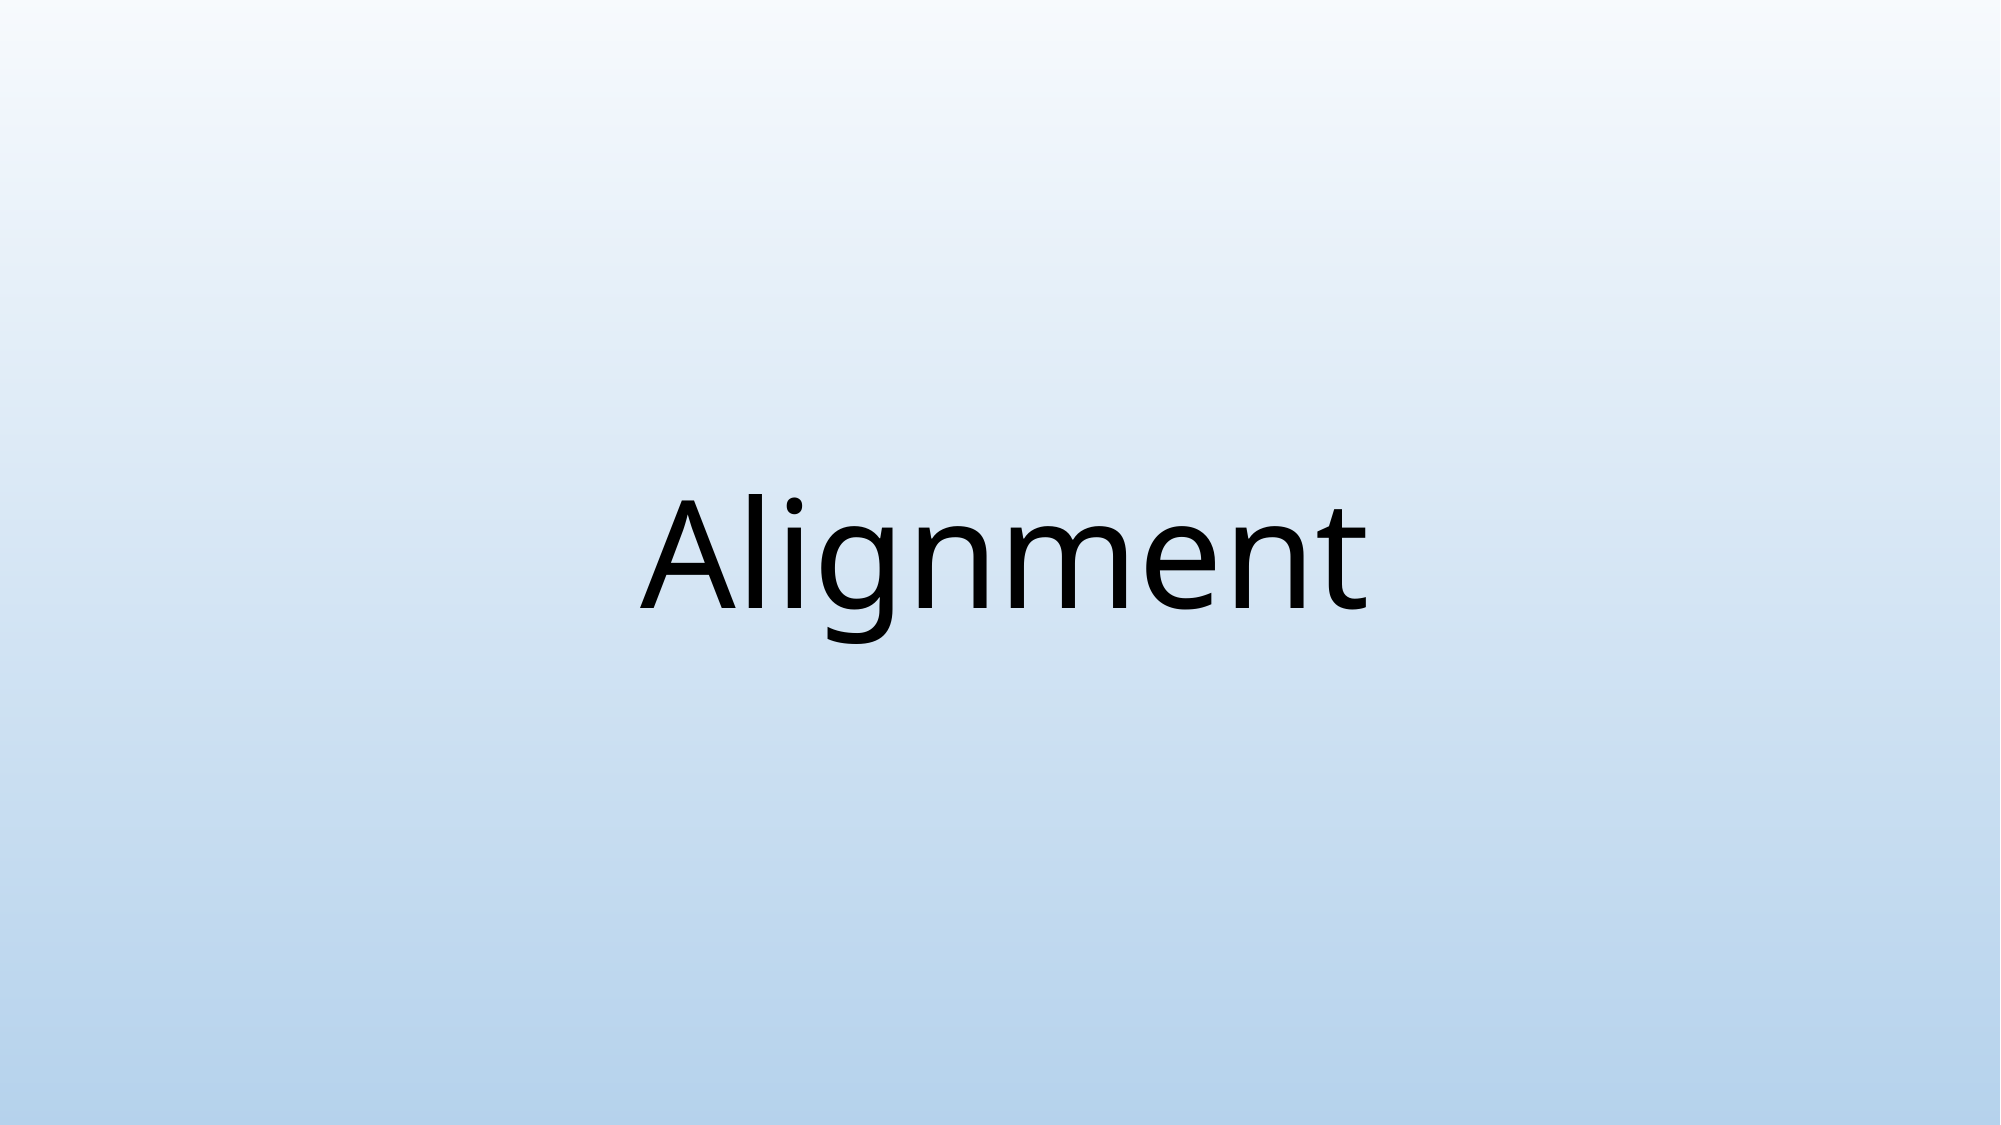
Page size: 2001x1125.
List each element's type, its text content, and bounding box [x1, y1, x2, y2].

list Alignment [143, 114, 1869, 933]
